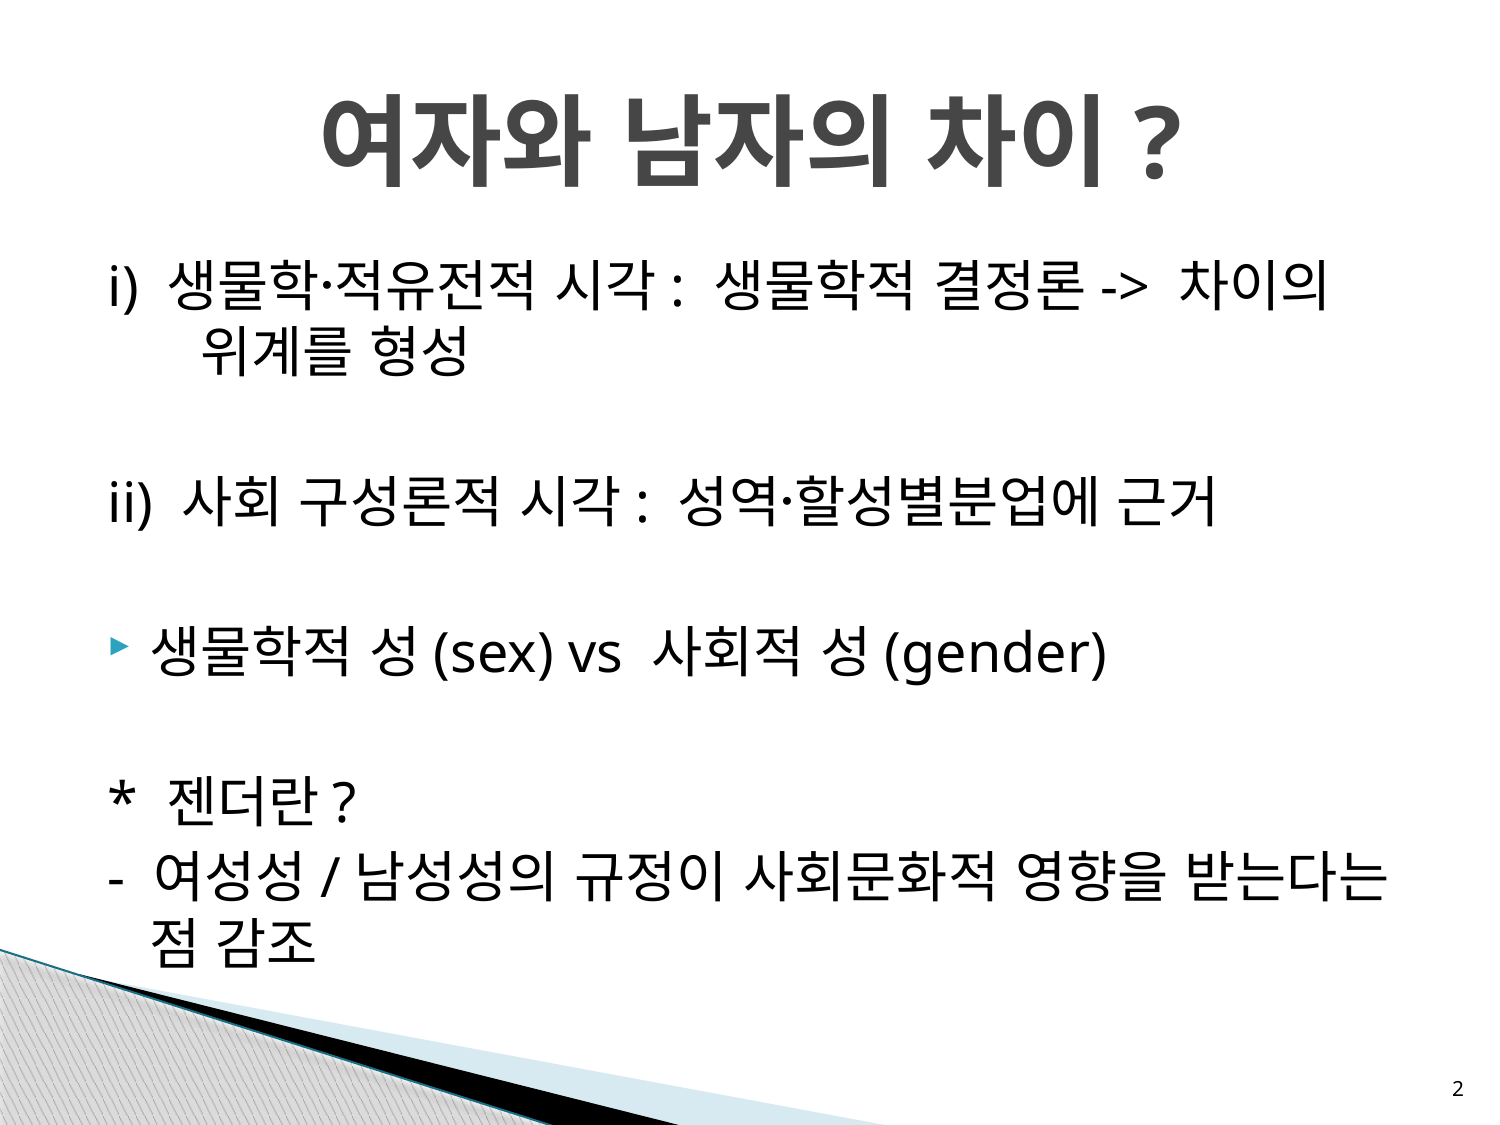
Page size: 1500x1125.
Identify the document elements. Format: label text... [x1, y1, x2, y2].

list i) 생물학적〮유전적 시각: 생물학적 결정론-> 차이의 위계를 형성 ii) 사회 구성론적 시각: 성역할〮성별분업에 근거 생물학적 성(sex) vs 사회적 성(gender) * 젠더란? - 여성성/남성성의 규정이 사회문화적 영향을 받는다는 점 감조 [75, 243, 1425, 986]
slide_number 2 [1418, 1051, 1479, 1112]
title 여자와 남자의 차이? [75, 45, 1425, 233]
